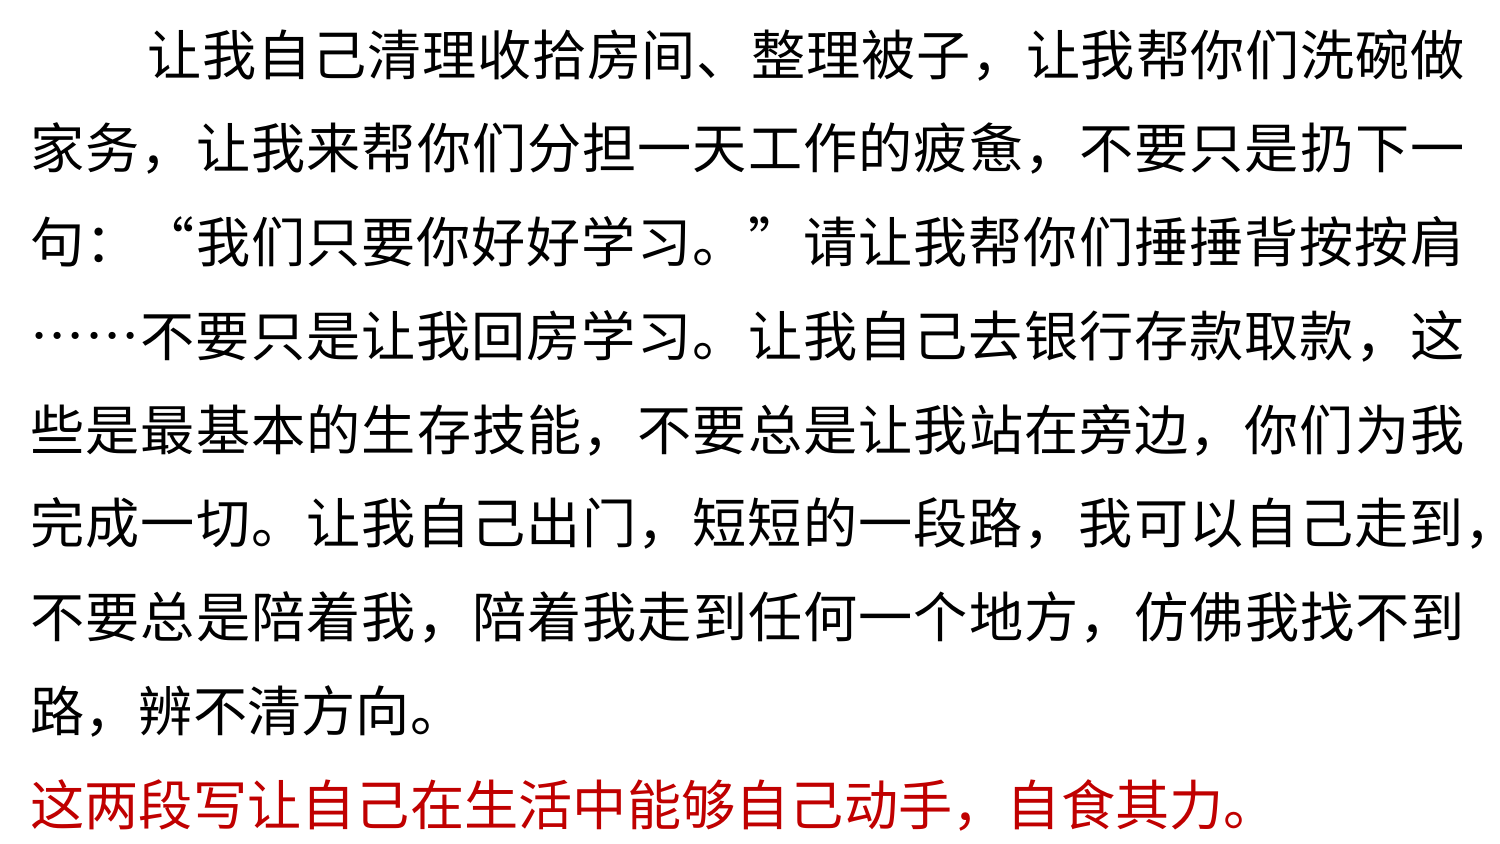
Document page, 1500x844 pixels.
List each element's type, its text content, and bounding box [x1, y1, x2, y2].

text_box 让我自己清理收拾房间、整理被子，让我帮你们洗碗做家务，让我来帮你们分担一天工作的疲惫，不要只是扔下一句：“我们只要你好好学习。”请让我帮你们捶捶背按按肩……不要只是让我回房学习。让我自己去银行存款取款，这些是最基本的生存技能，不要总是让我站在旁边，你们为我完成一切。让我自己出门，短短的一段路，我可以自己走到，不要总是陪着我，陪着我走到任何一个地方，仿佛我找不到路，辨不清方向。 这两段写让自己在生活中能够自己动手，自食其力。 [15, 0, 1480, 844]
